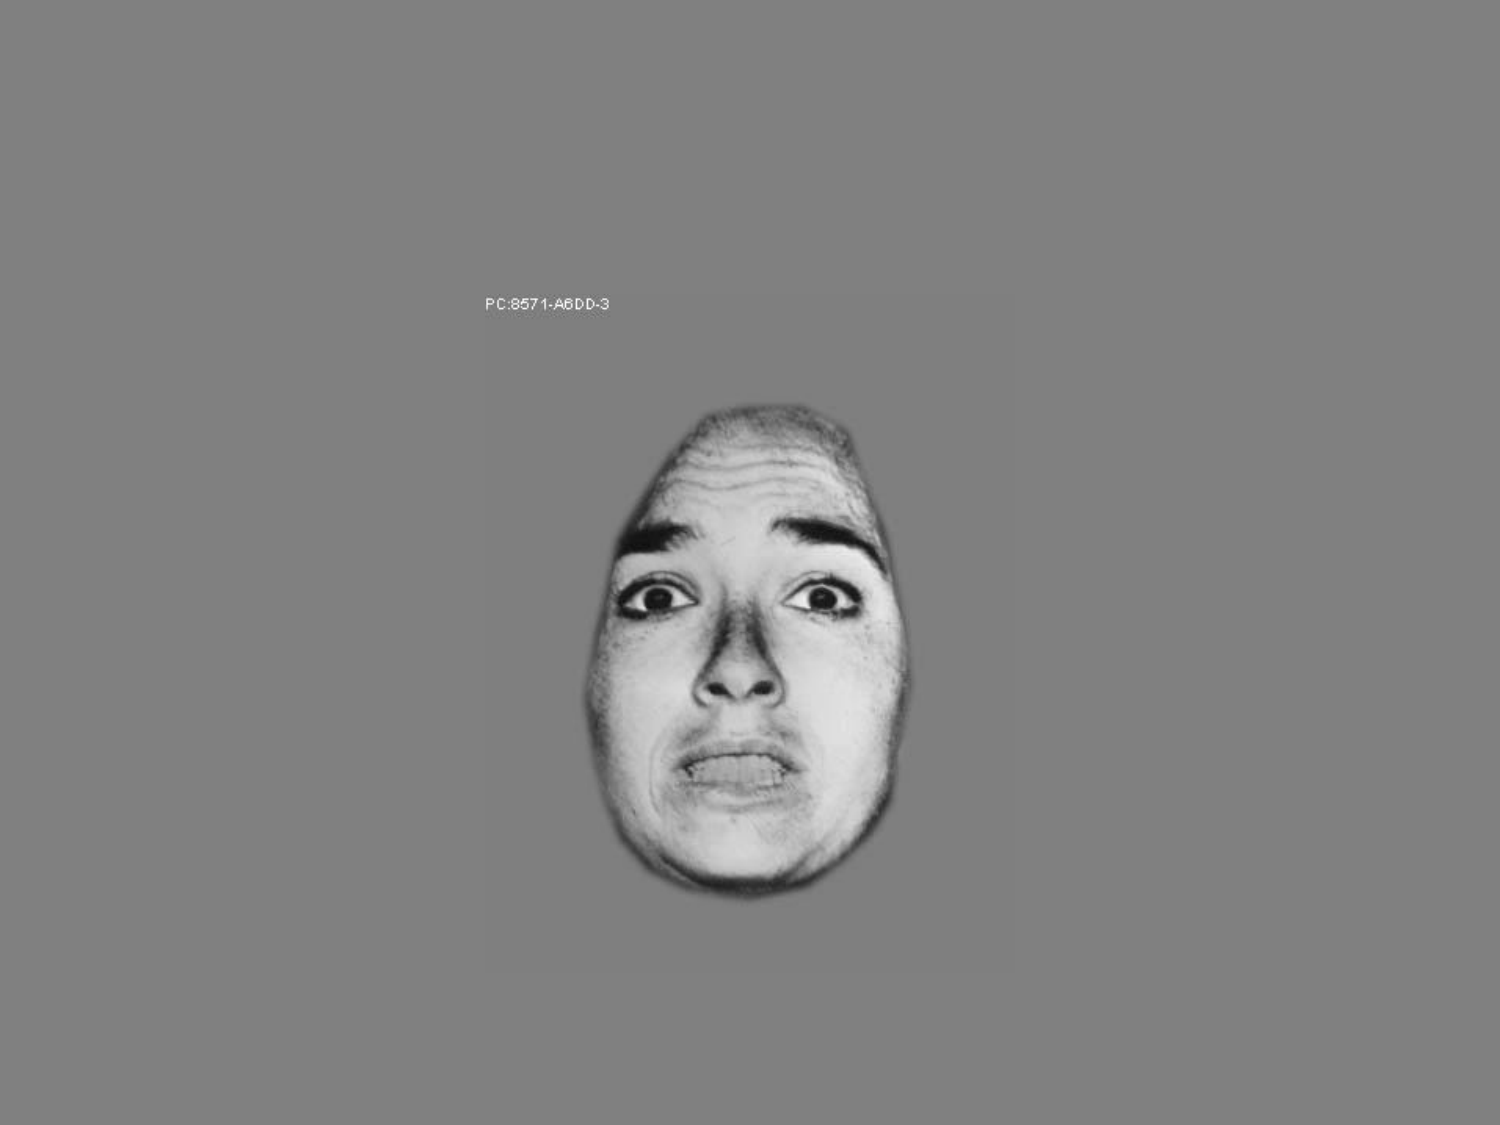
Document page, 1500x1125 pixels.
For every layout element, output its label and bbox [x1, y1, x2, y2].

list [485, 294, 1015, 974]
